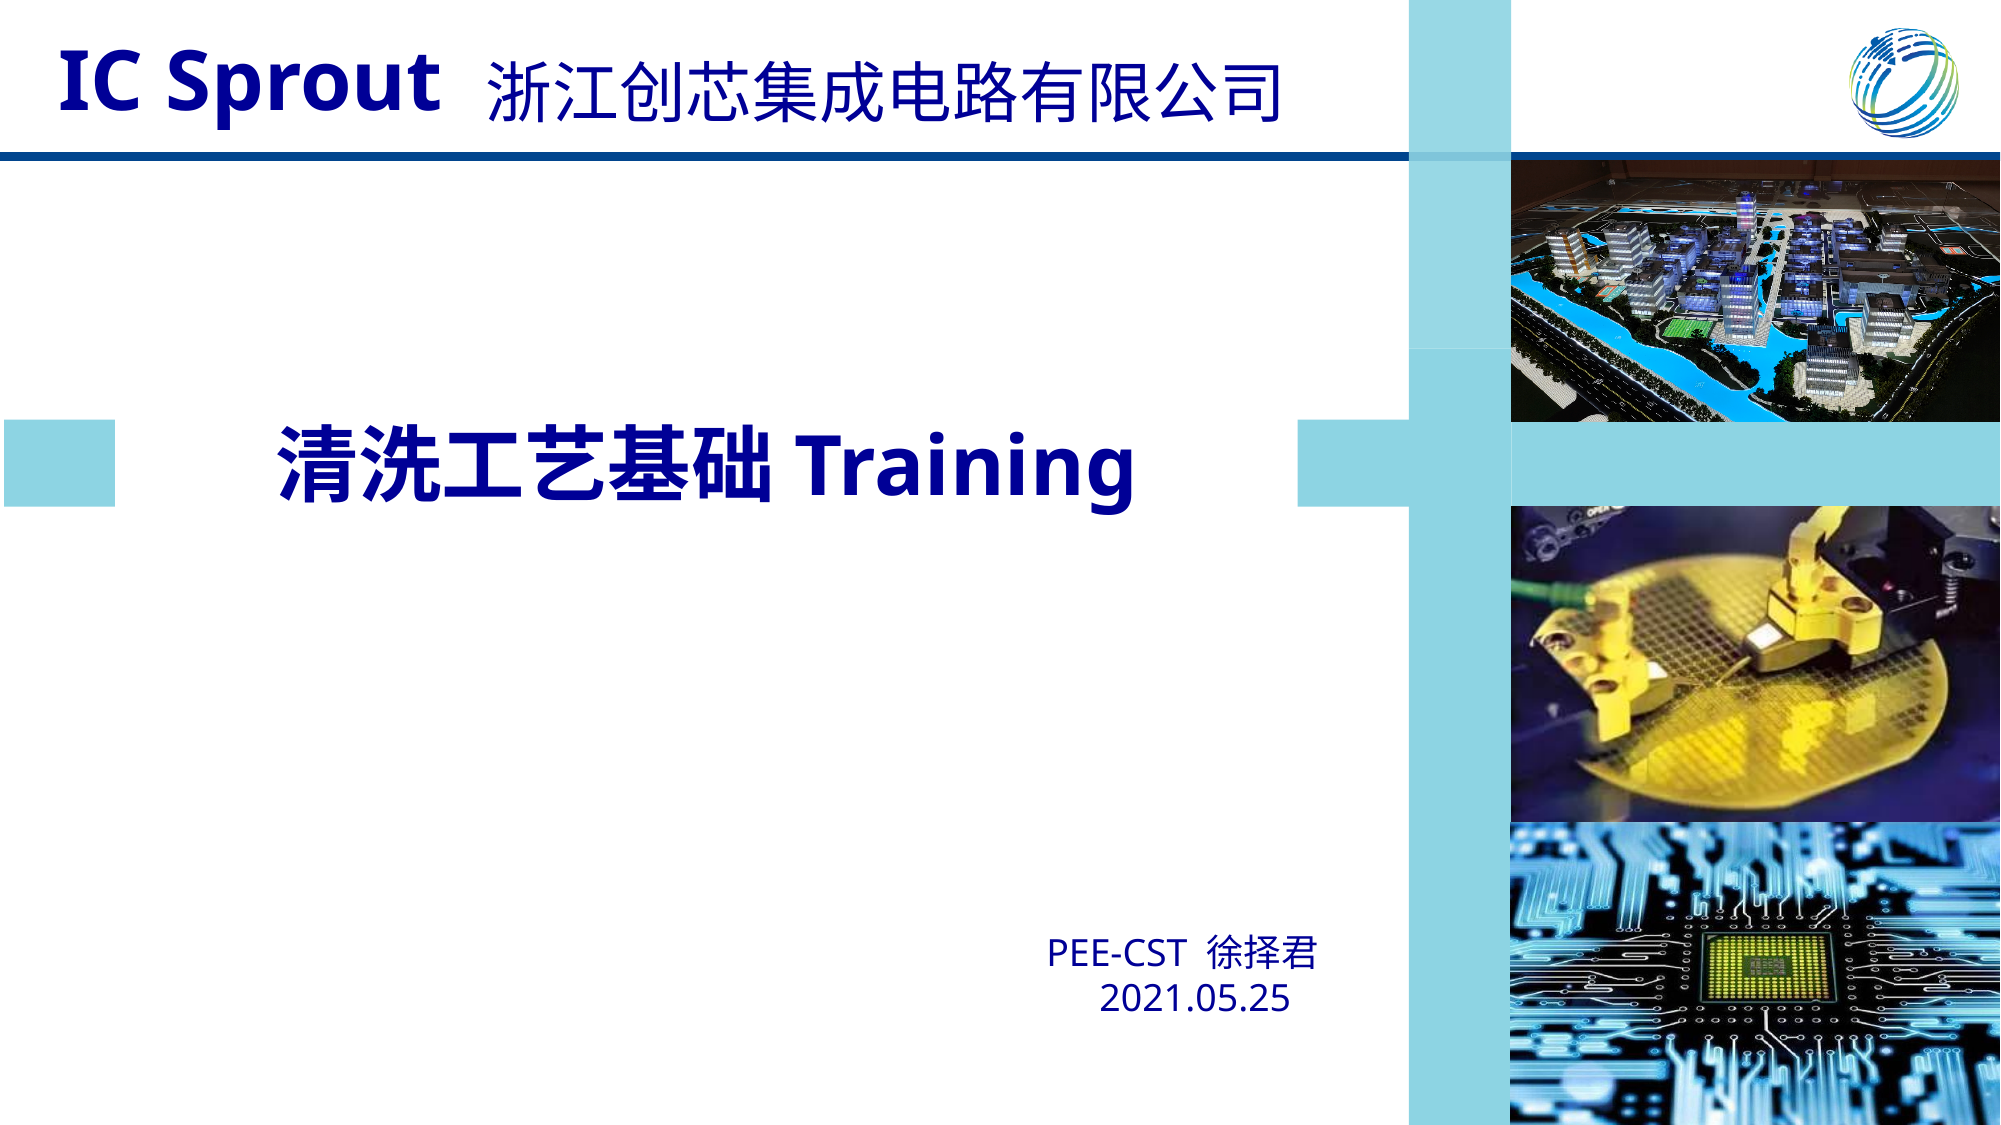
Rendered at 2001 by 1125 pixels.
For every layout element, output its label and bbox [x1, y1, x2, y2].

picture [1510, 506, 2000, 1125]
picture [1511, 160, 2000, 422]
picture [1511, 286, 1731, 422]
text_box [4, 0, 2000, 1125]
